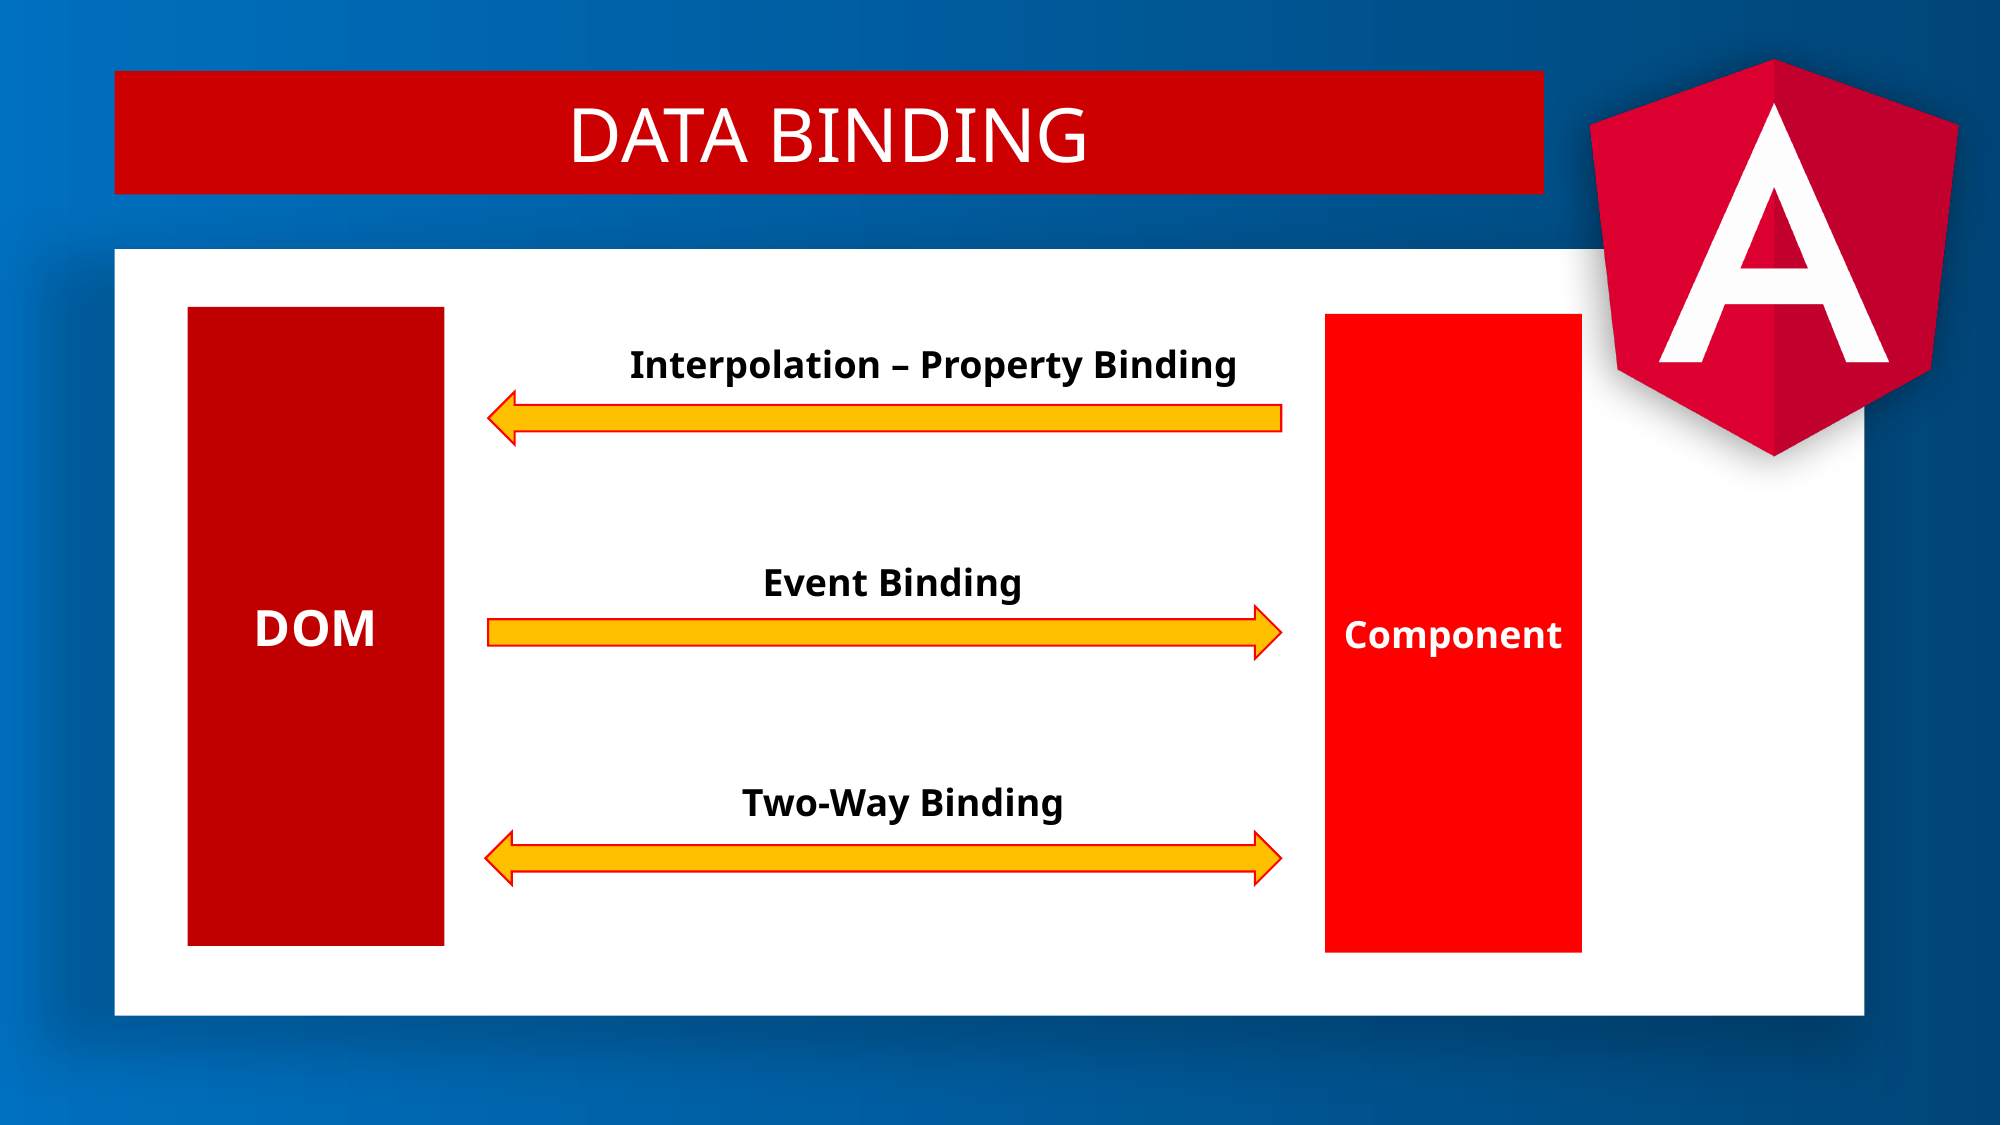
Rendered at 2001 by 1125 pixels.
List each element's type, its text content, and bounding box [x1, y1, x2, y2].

text_box [487, 603, 1283, 662]
text_box Interpolation – Property Binding [615, 334, 1256, 394]
text_box Two-Way Binding [727, 771, 1134, 831]
text_box DATA BINDING [114, 70, 1491, 196]
text_box DOM [186, 306, 445, 947]
text_box [483, 829, 1283, 888]
text_box Event Binding [747, 551, 1043, 612]
text_box Component [1324, 313, 1583, 954]
text_box [486, 389, 1283, 448]
text_box [114, 248, 1866, 1017]
picture [1526, 0, 2000, 496]
